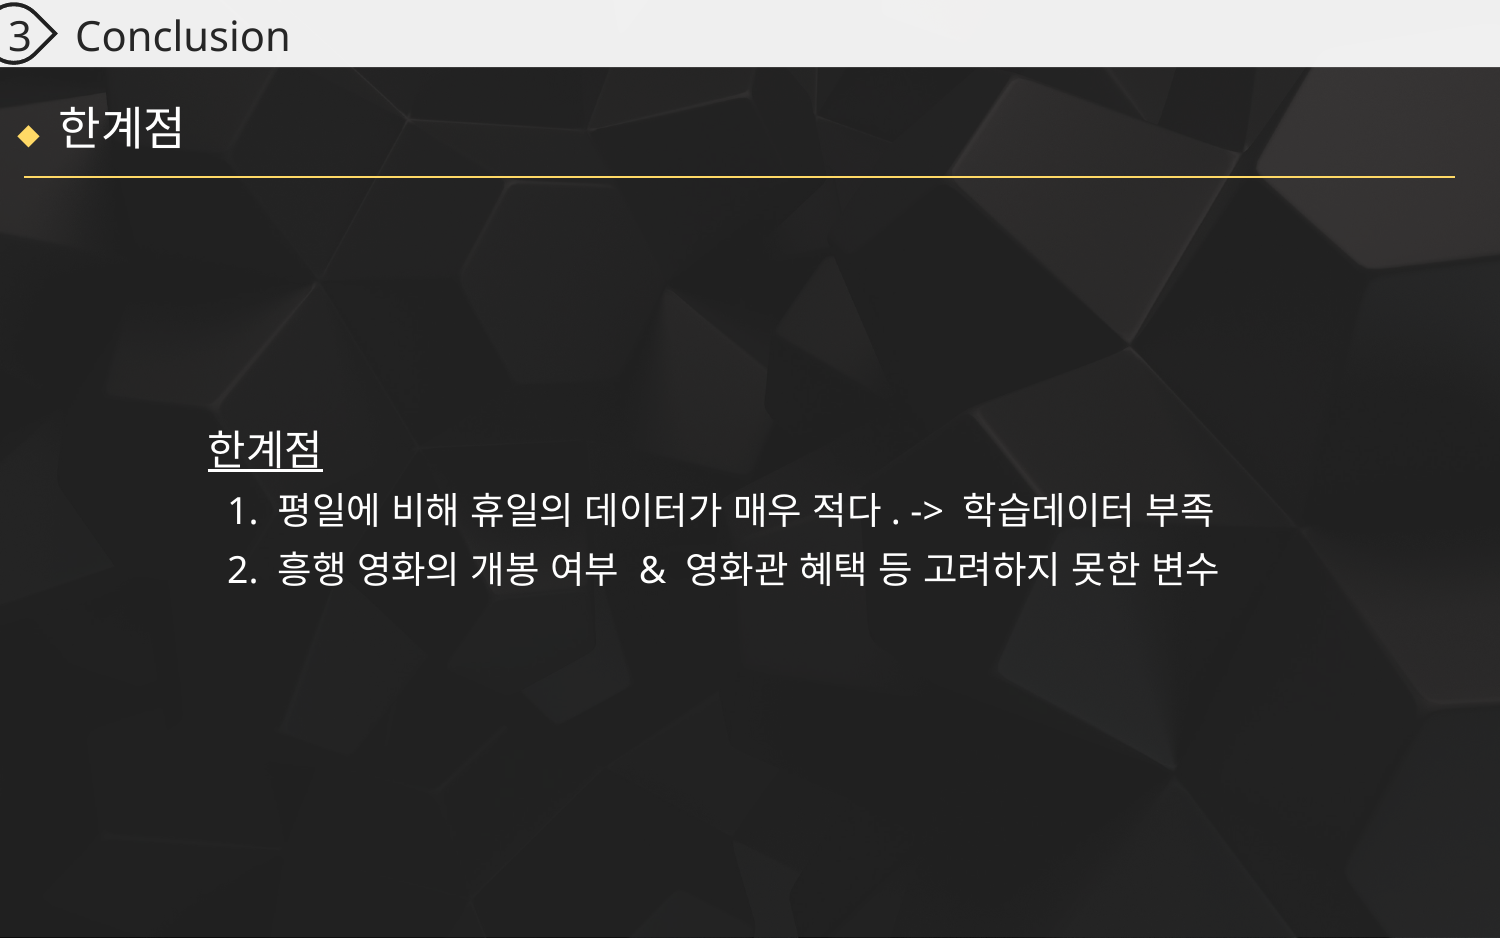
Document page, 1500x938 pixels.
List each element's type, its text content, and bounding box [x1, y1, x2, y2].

title 3 Conclusion [0, 3, 640, 72]
text_box 한계점 1. 평일에 비해 휴일의 데이터가 매우 적다. -> 학습데이터 부족 2. 흥행 영화의 개봉 여부 & 영화관 혜택 등 고려하지 못한 변수 [192, 401, 1307, 634]
text_box ◆ 한계점 [2, 99, 1498, 163]
